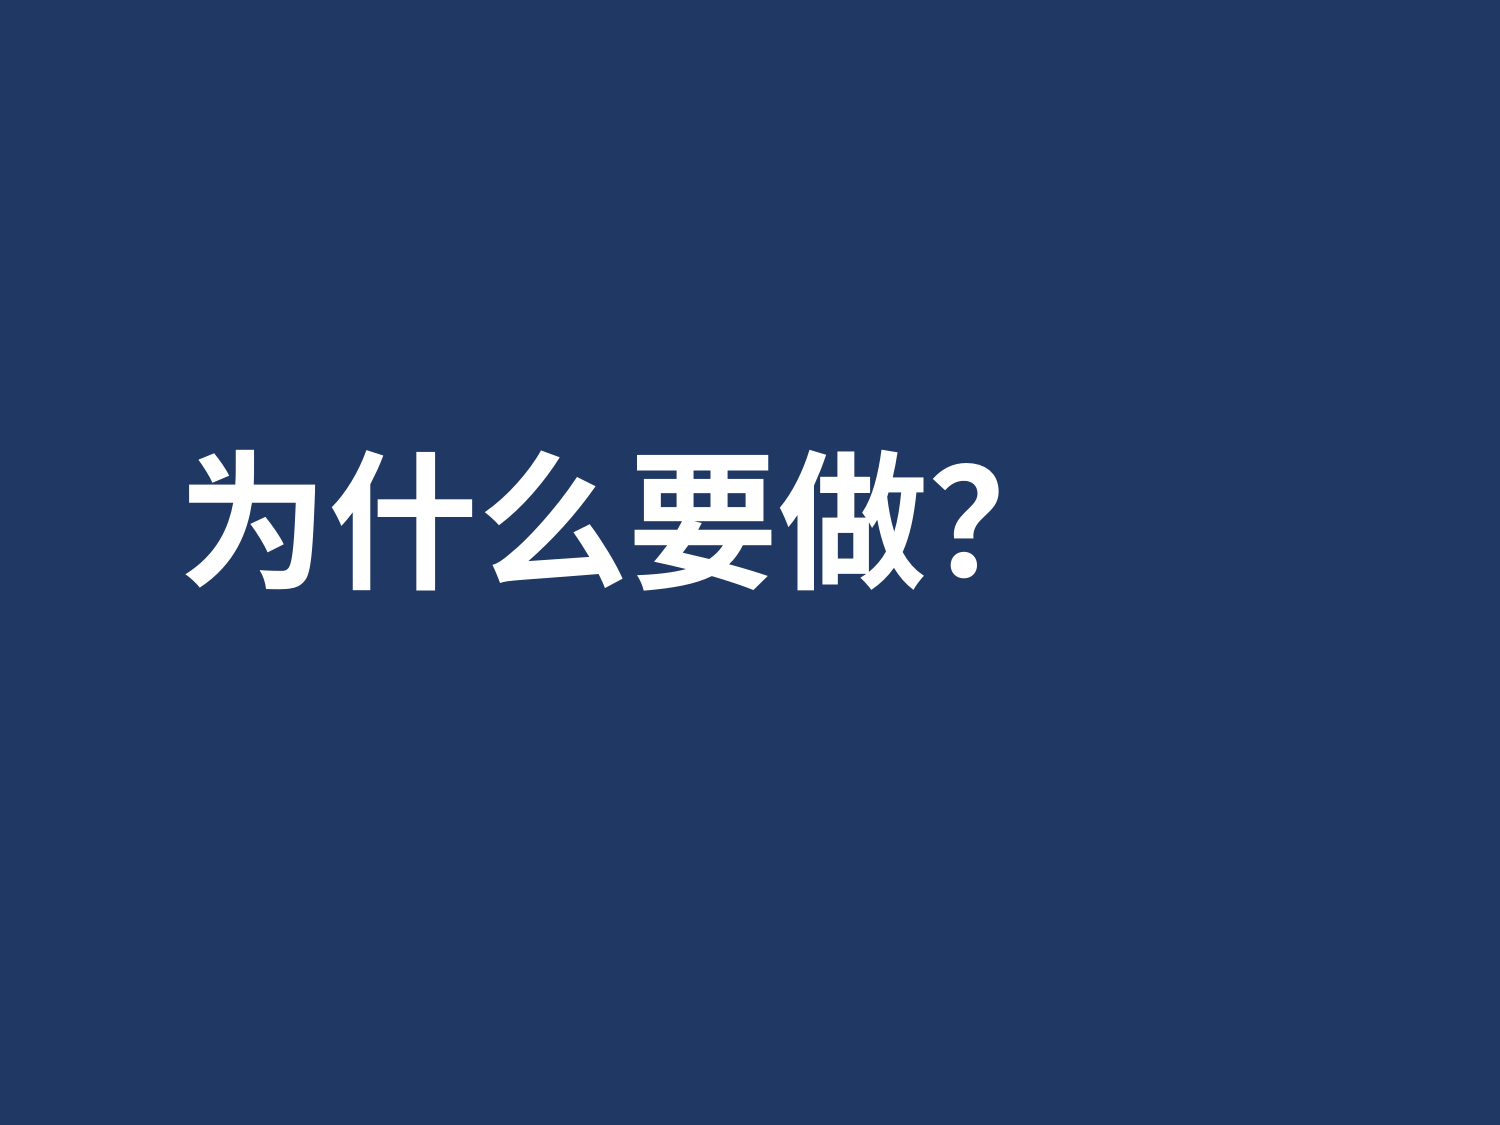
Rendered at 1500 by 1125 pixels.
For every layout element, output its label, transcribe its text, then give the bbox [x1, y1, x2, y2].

title 为什么要做？ [163, 420, 1225, 638]
